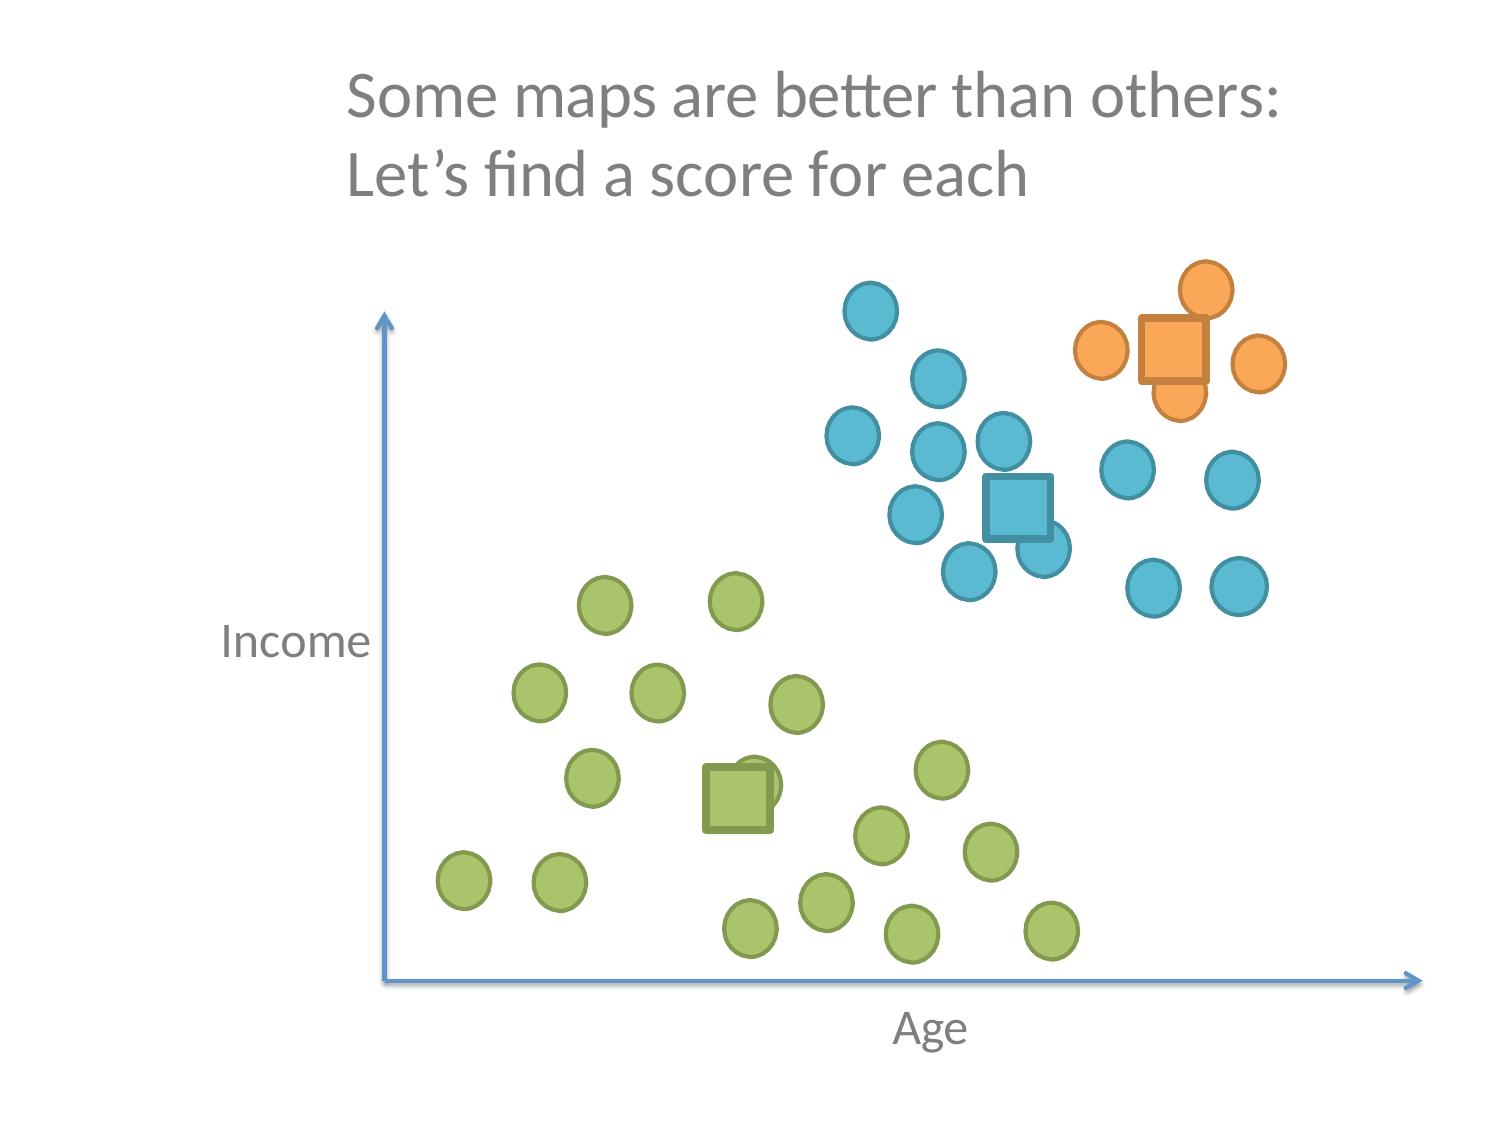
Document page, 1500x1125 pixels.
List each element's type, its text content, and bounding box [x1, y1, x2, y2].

text_box [1127, 559, 1180, 617]
text_box [1141, 318, 1207, 381]
text_box [1017, 521, 1070, 577]
text_box [360, 290, 409, 992]
text_box [705, 767, 771, 830]
text_box [912, 350, 965, 408]
text_box [1075, 321, 1128, 379]
text_box [513, 664, 567, 722]
text_box [631, 664, 685, 722]
text_box [844, 282, 898, 340]
text_box [377, 959, 1447, 1008]
text_box [1211, 558, 1268, 616]
text_box [1403, 970, 1423, 991]
text_box [374, 311, 395, 331]
text_box [437, 852, 491, 910]
text_box [709, 573, 763, 631]
text_box [826, 407, 880, 465]
text_box [1232, 335, 1286, 393]
text_box [977, 412, 1031, 470]
text_box [724, 900, 777, 958]
text_box [734, 756, 782, 808]
text_box [1101, 441, 1154, 499]
text_box [533, 854, 587, 911]
text_box [566, 749, 619, 807]
footer Age [890, 994, 972, 1058]
text_box [1025, 902, 1079, 960]
text_box [1179, 261, 1233, 319]
text_box [770, 676, 823, 733]
text_box [855, 807, 908, 865]
text_box [578, 577, 632, 634]
text_box Some maps are better than others: Let’s ﬁnd a score for each [344, 51, 1296, 211]
text_box [912, 423, 965, 481]
text_box [1153, 381, 1207, 421]
text_box [1206, 451, 1259, 509]
text_box [985, 476, 1051, 540]
text_box Income [218, 607, 374, 671]
text_box [964, 823, 1018, 881]
text_box [885, 905, 939, 963]
text_box [915, 741, 969, 799]
text_box [942, 543, 996, 601]
text_box [889, 486, 942, 544]
text_box [800, 874, 853, 932]
